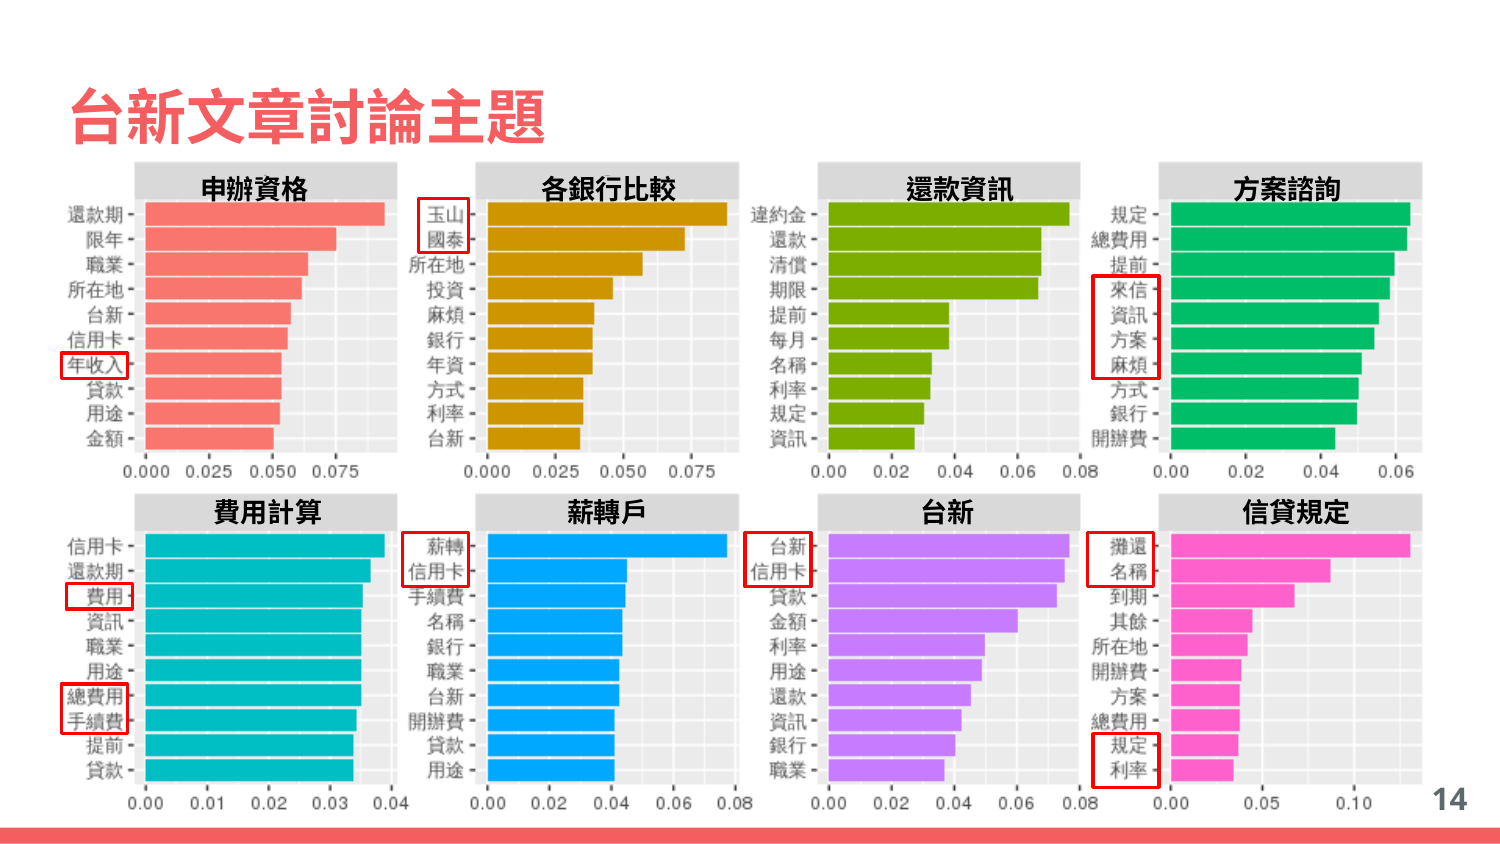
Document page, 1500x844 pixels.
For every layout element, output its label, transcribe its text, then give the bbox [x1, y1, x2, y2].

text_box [174, 157, 1406, 547]
title 台新文章討論主題 [51, 64, 1449, 167]
slide_number 14 [1392, 767, 1483, 833]
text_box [61, 151, 1434, 821]
